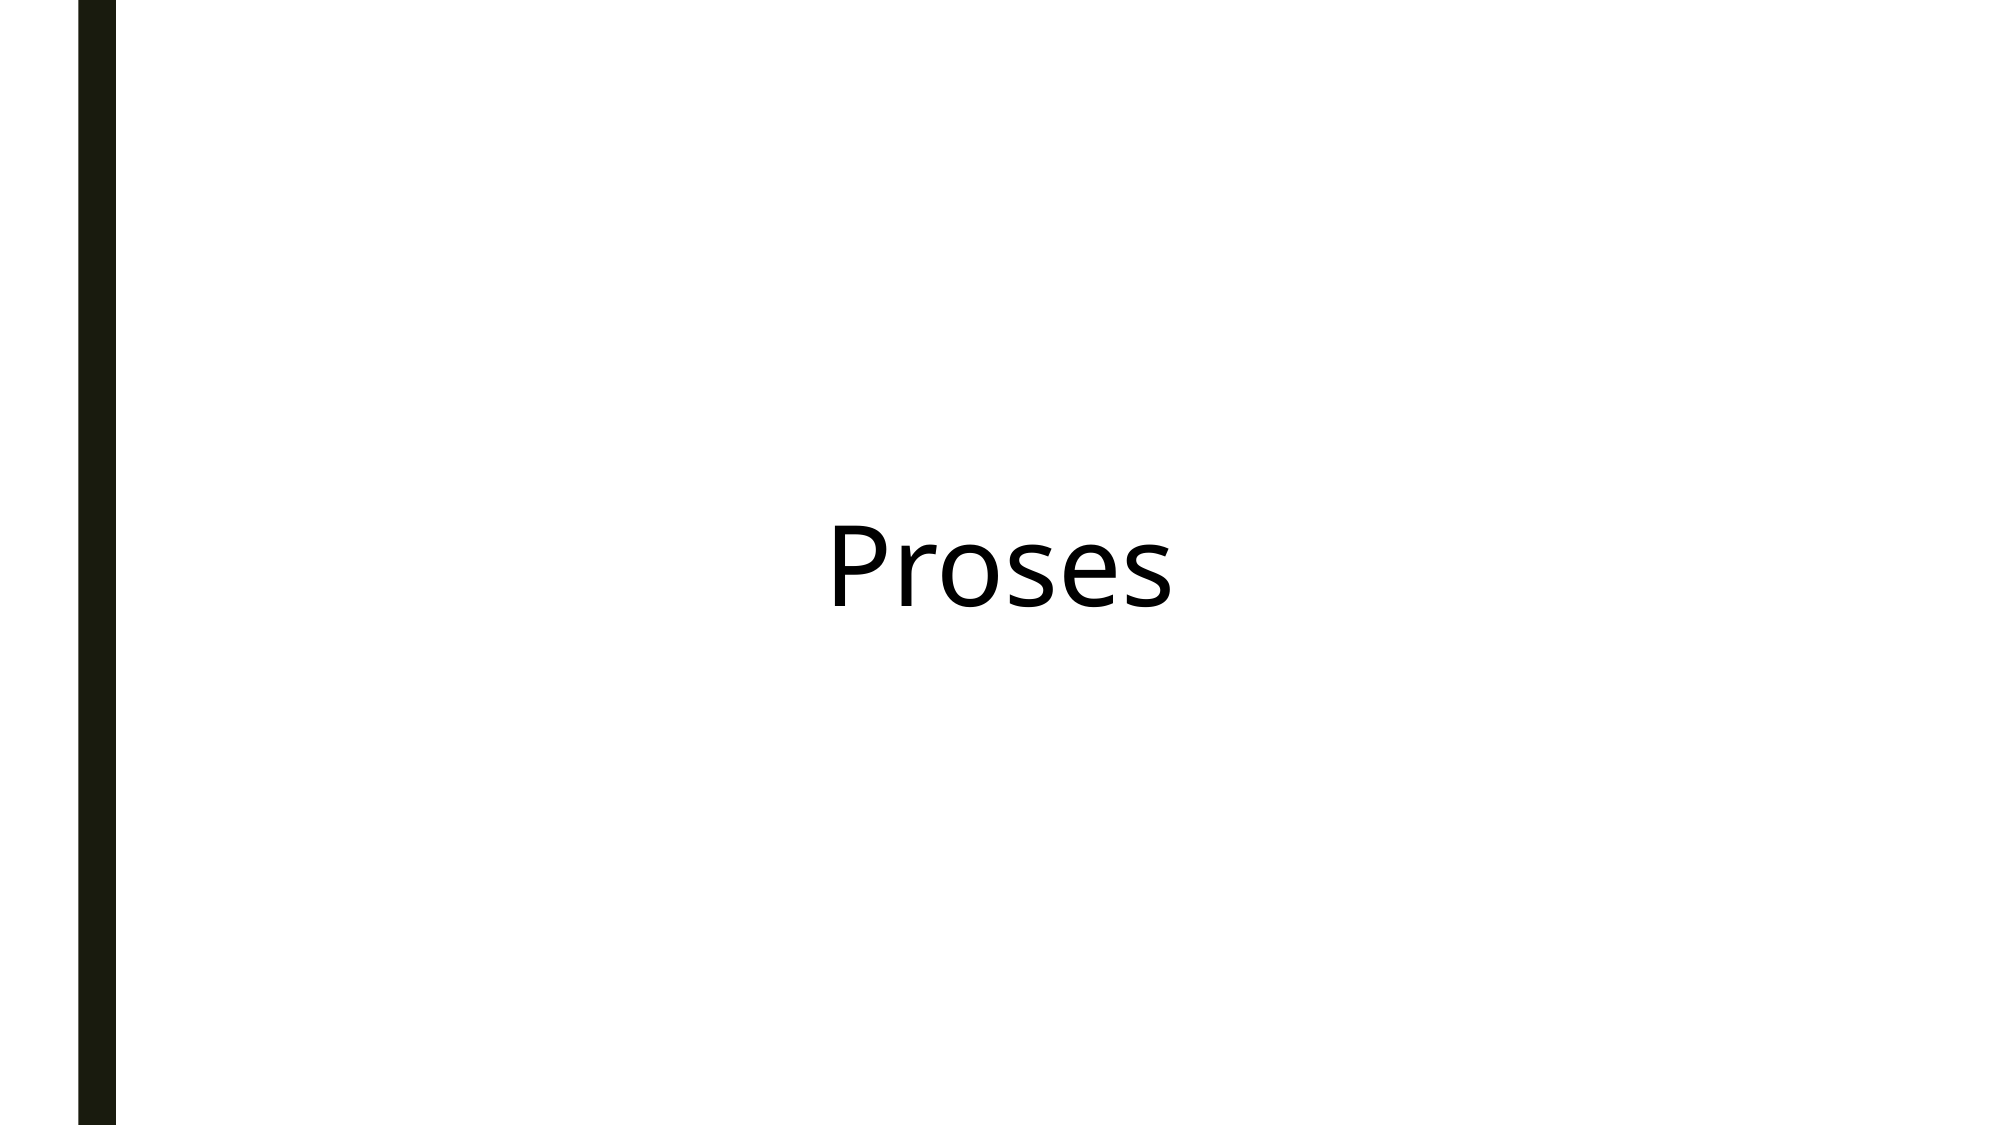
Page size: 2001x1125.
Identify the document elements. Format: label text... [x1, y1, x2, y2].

text_box Proses [809, 486, 1191, 637]
